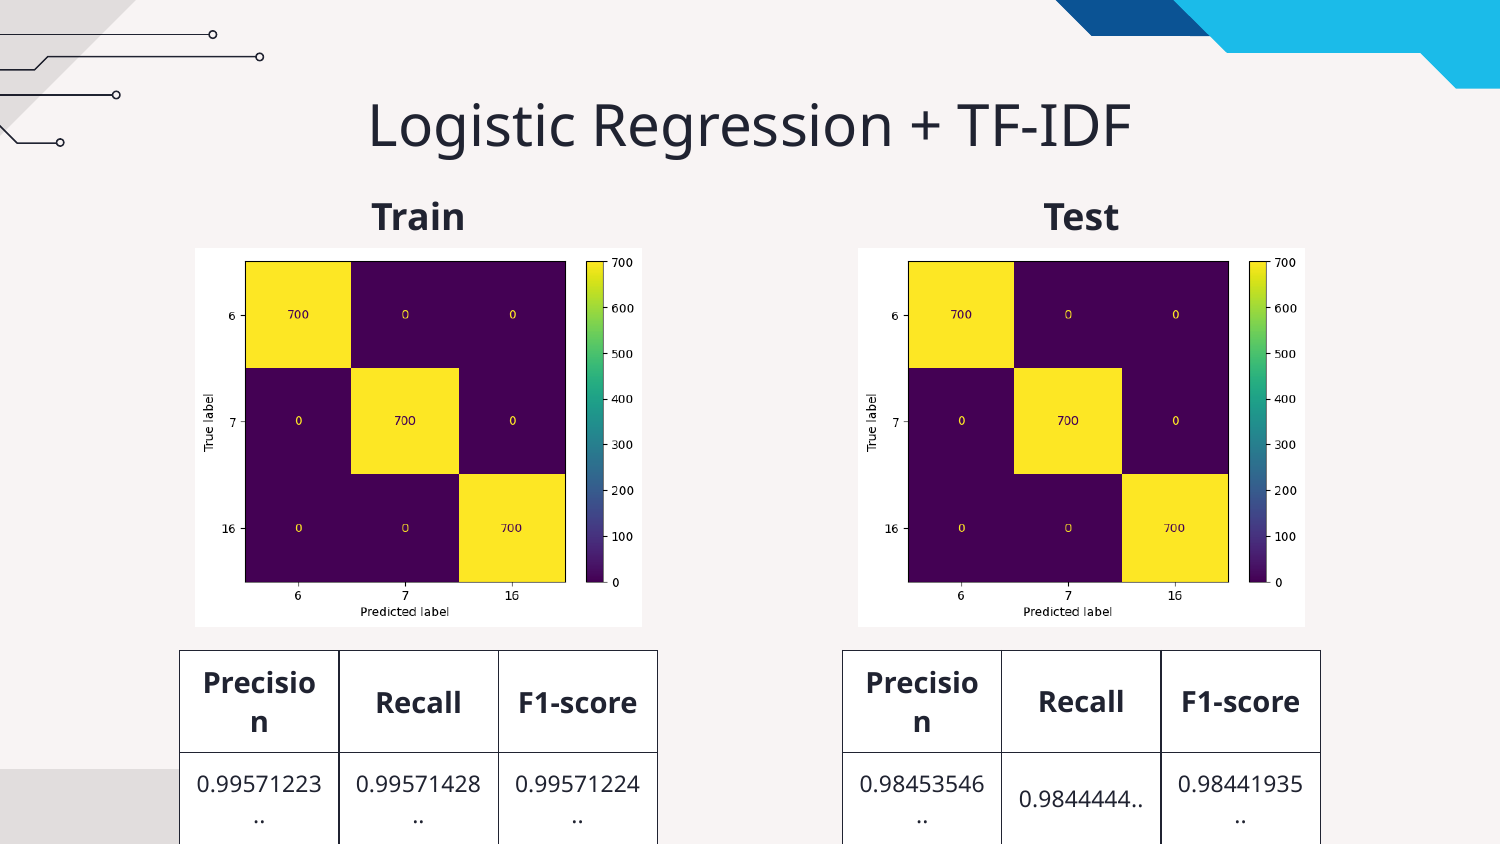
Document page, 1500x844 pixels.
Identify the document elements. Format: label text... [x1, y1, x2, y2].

table_cell 0.99571224.. [499, 753, 657, 844]
table_header F1-score [499, 651, 657, 752]
table_cell 0.99571223.. [180, 753, 338, 844]
table_header Recall [340, 651, 498, 752]
table_header F1-score [1162, 651, 1320, 752]
table_header Precision [843, 651, 1001, 752]
table_cell 0.9844444.. [1002, 753, 1160, 844]
text_box Test [1010, 190, 1153, 246]
picture [195, 247, 642, 628]
table_cell 0.98441935.. [1162, 753, 1320, 844]
title Logistic Regression + TF-IDF [118, 72, 1382, 167]
table_header Recall [1002, 651, 1160, 752]
picture [858, 247, 1305, 628]
table_cell 0.99571428.. [340, 753, 498, 844]
table_header Precision [180, 651, 338, 752]
text_box Train [347, 190, 490, 246]
table_cell 0.98453546.. [843, 753, 1001, 844]
